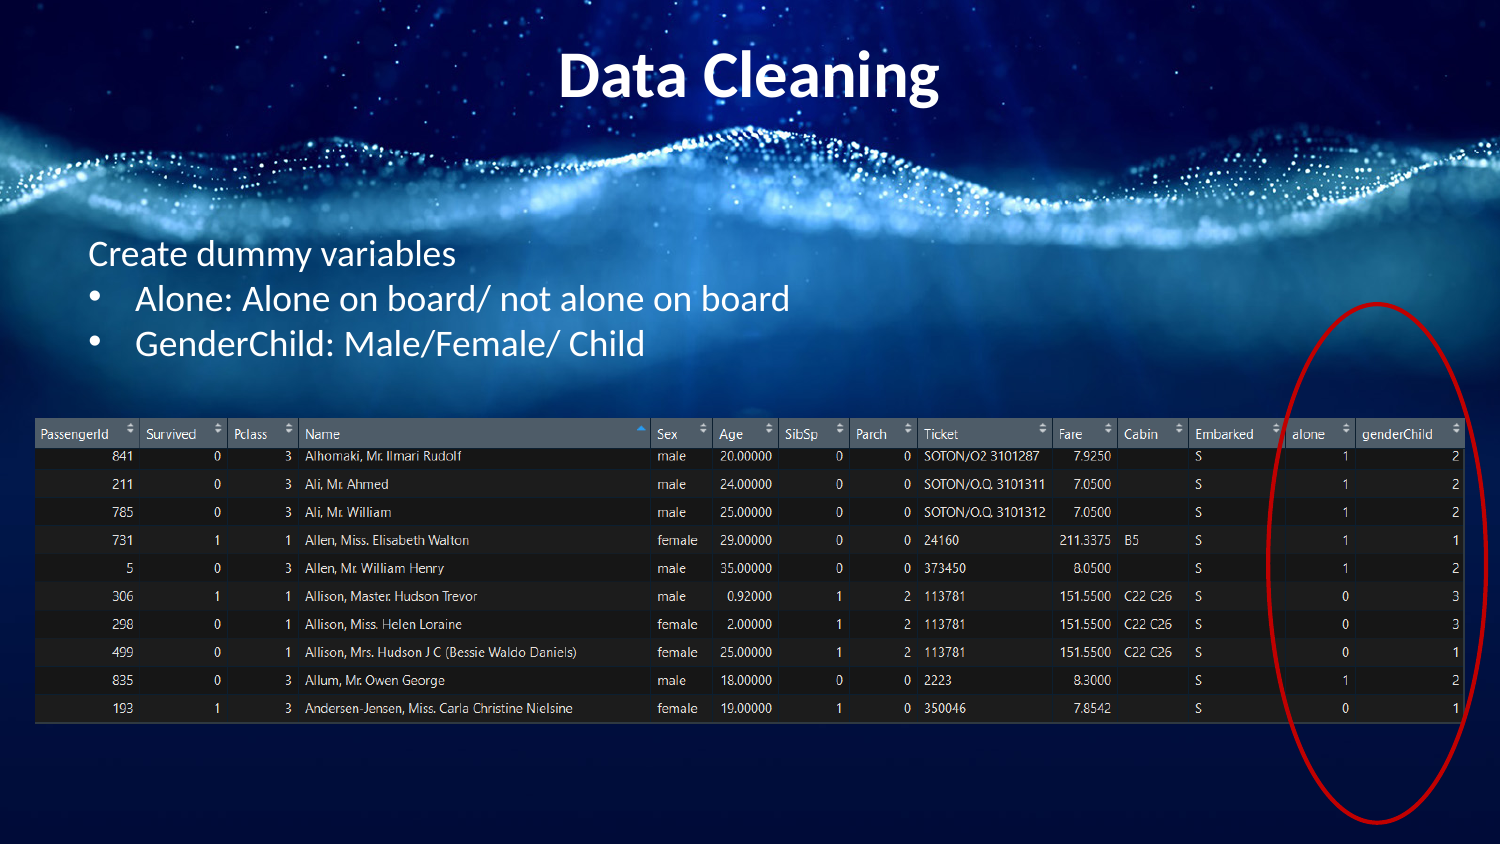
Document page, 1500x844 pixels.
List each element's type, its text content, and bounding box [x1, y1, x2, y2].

picture [0, 0, 1500, 844]
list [35, 418, 1465, 725]
text_box [1284, 302, 1489, 711]
text_box [1292, 732, 1463, 825]
text_box Data Cleaning [73, 21, 1427, 122]
text_box Create dummy variables Alone: Alone on board/ not alone on board GenderChild: Male/Female/ Child [73, 221, 926, 371]
